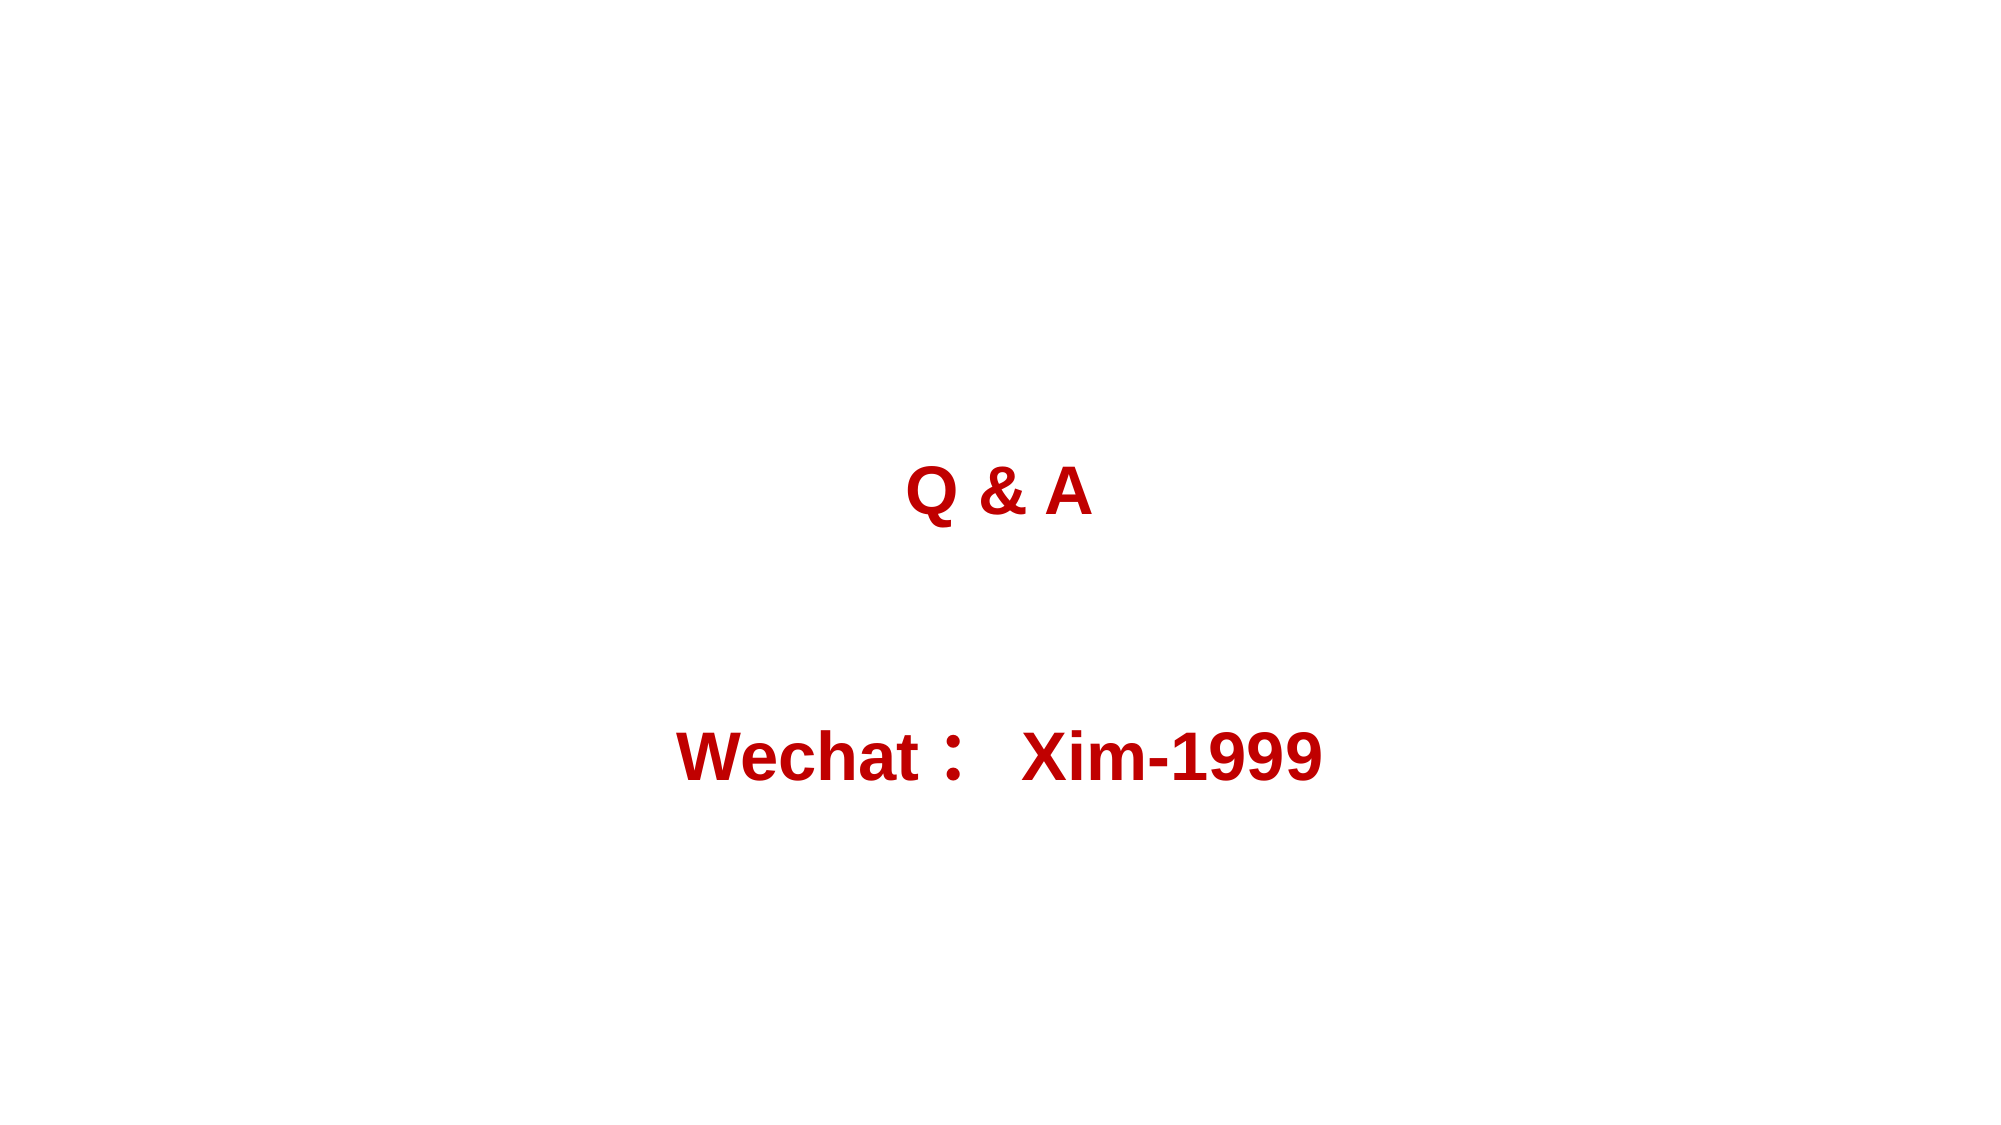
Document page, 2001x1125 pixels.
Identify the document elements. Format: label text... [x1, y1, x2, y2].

list Q & A Wechat：Xim-1999 [336, 446, 1664, 943]
